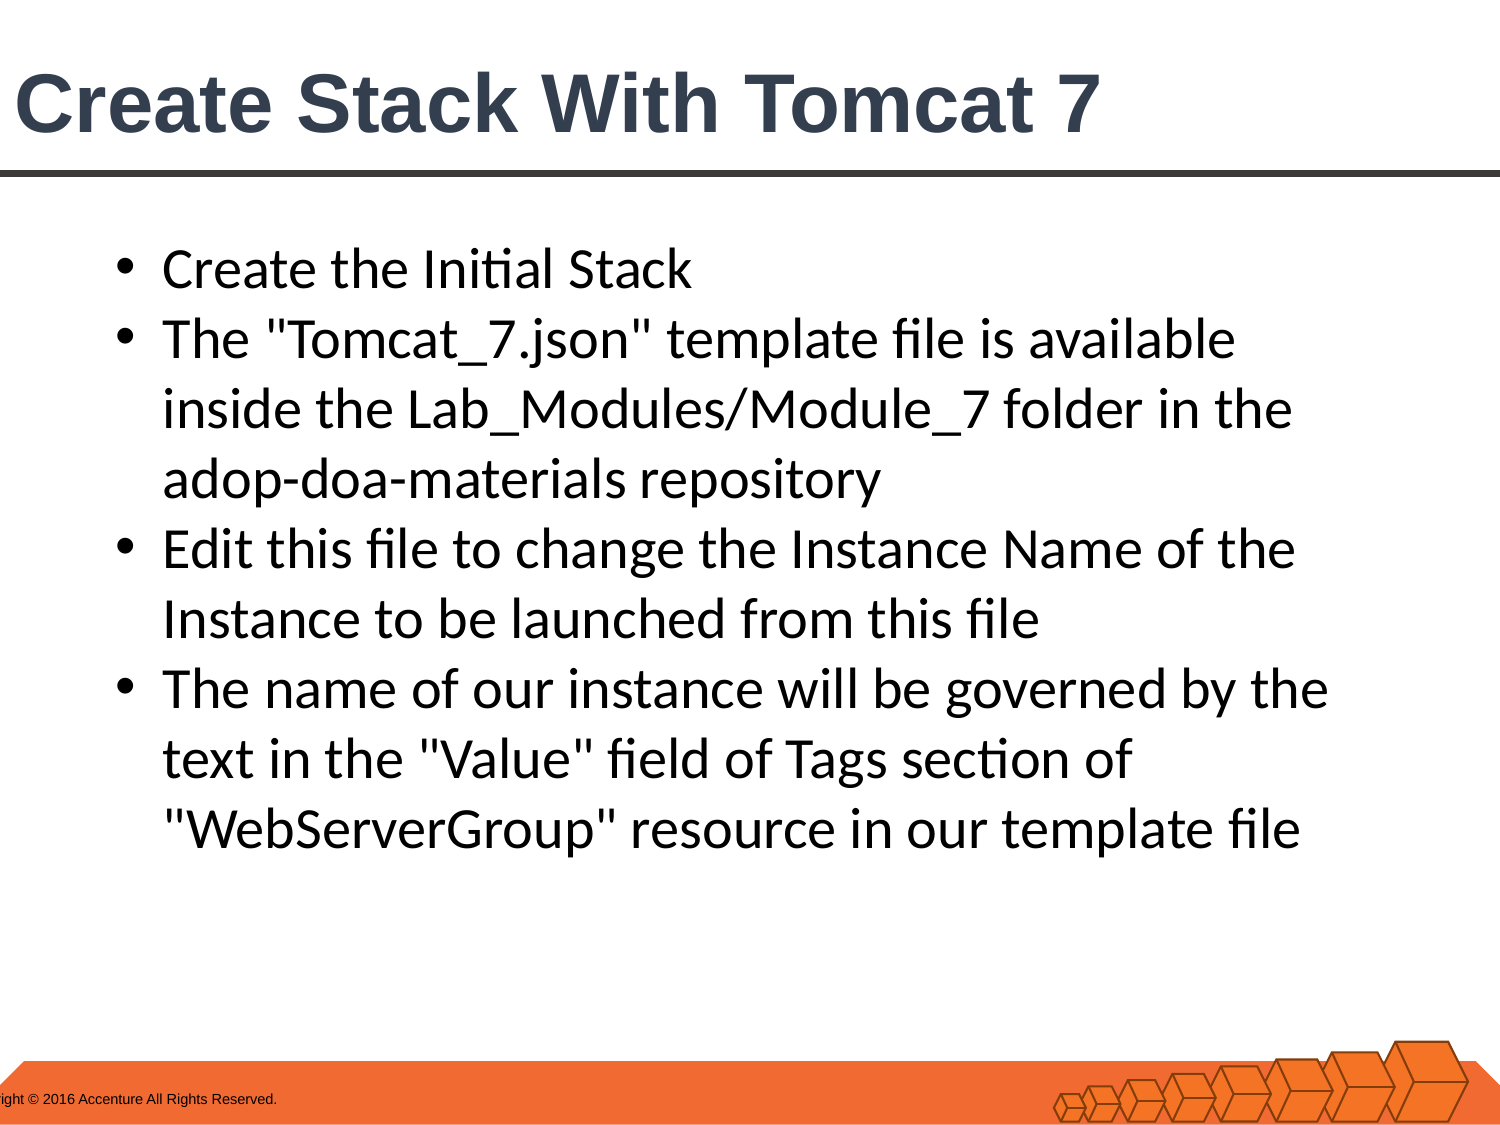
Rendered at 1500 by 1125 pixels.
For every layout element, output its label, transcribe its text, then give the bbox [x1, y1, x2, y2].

title Create Stack With Tomcat 7 [0, 53, 1500, 147]
text_box Create the Initial Stack The "Tomcat_7.json" template file is available inside the Lab_Modules/Module_7 folder in the adop-doa-materials repository Edit this file to change the Instance Name of the Instance to be launched from this file The name of our instance will be governed by the text in the "Value" field of Tags section of "WebServerGroup" resource in our template file [101, 223, 1371, 868]
